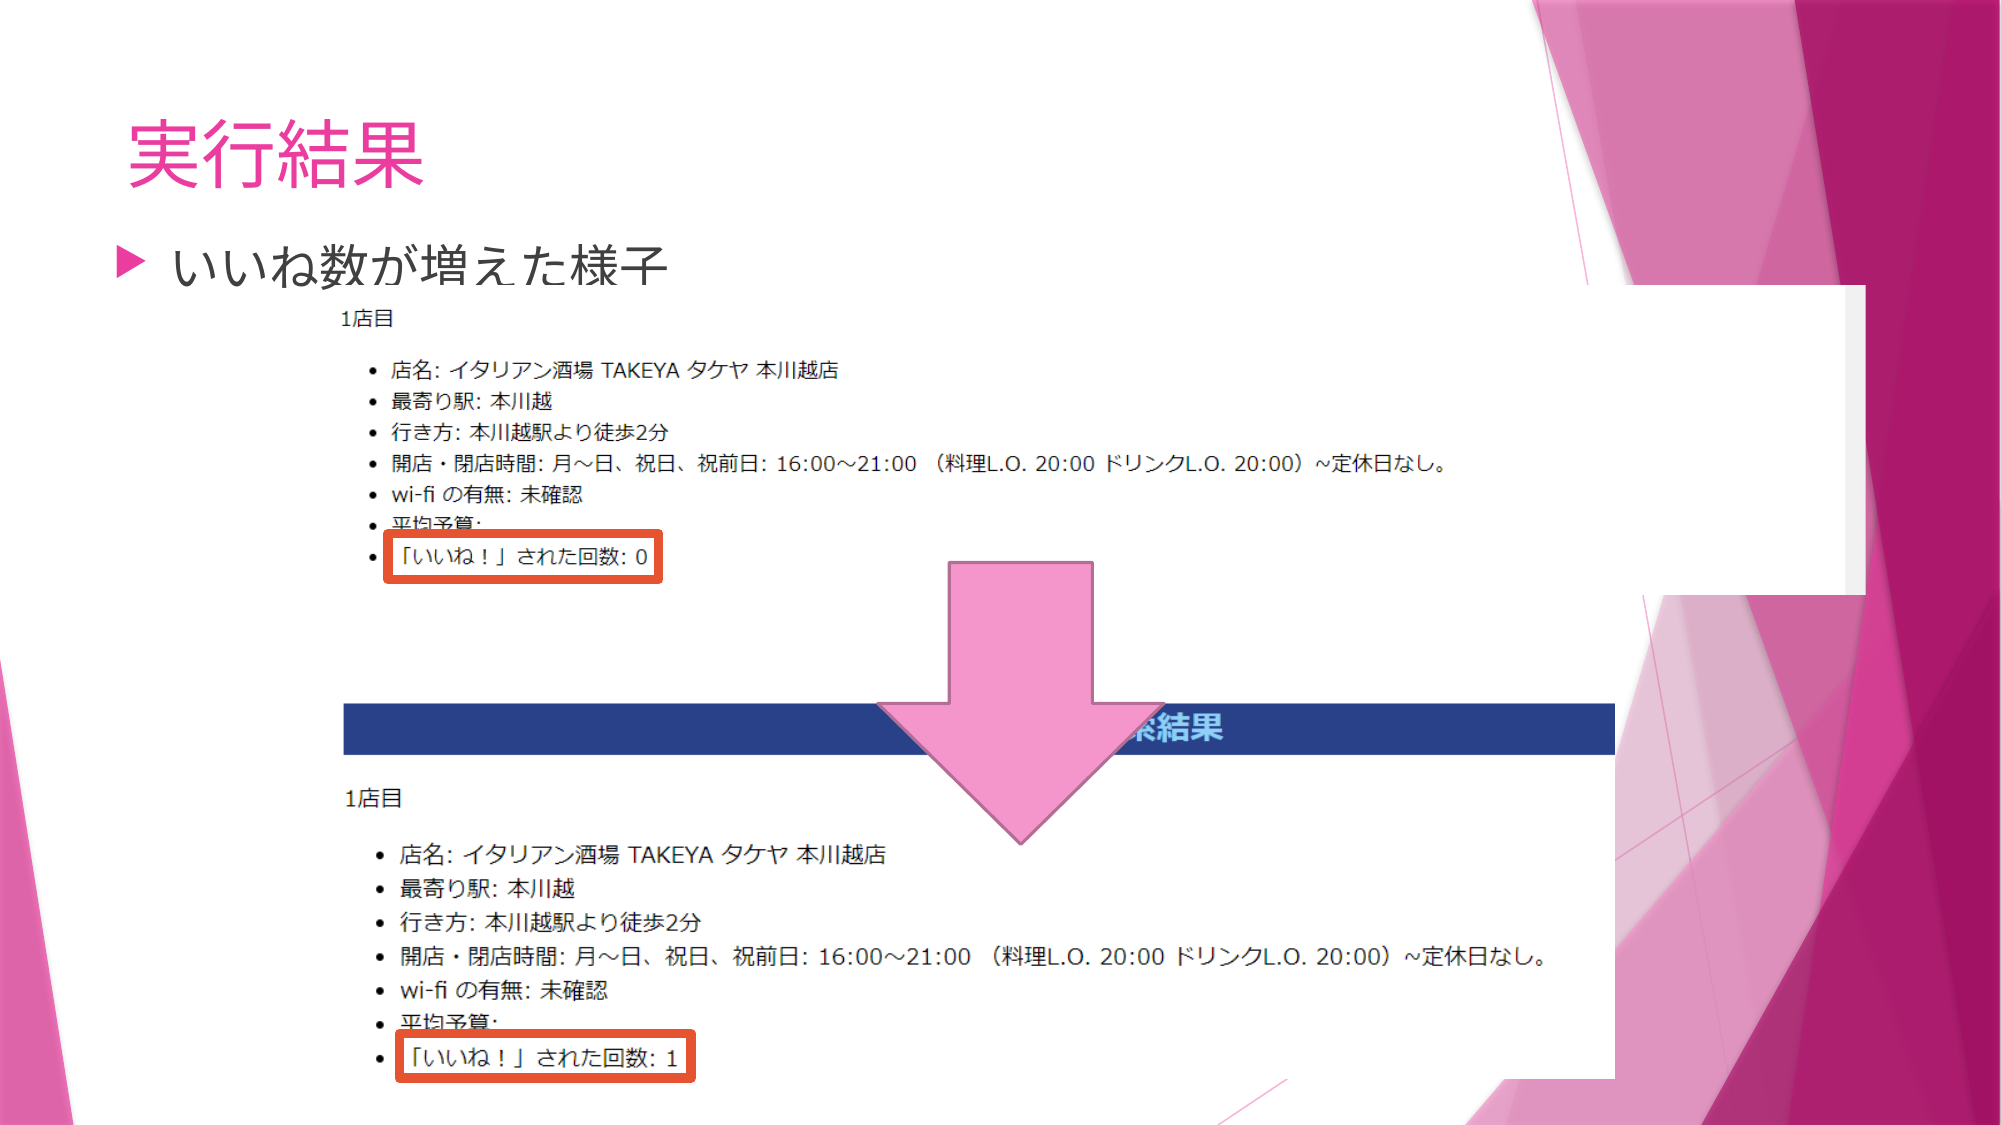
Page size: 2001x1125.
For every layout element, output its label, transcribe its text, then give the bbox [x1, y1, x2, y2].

text_box [947, 603, 1094, 680]
picture [335, 285, 1867, 595]
list いいね数が増えた様子 [98, 229, 1751, 962]
title 実行結果 [111, 99, 1522, 229]
picture [335, 681, 1616, 1079]
